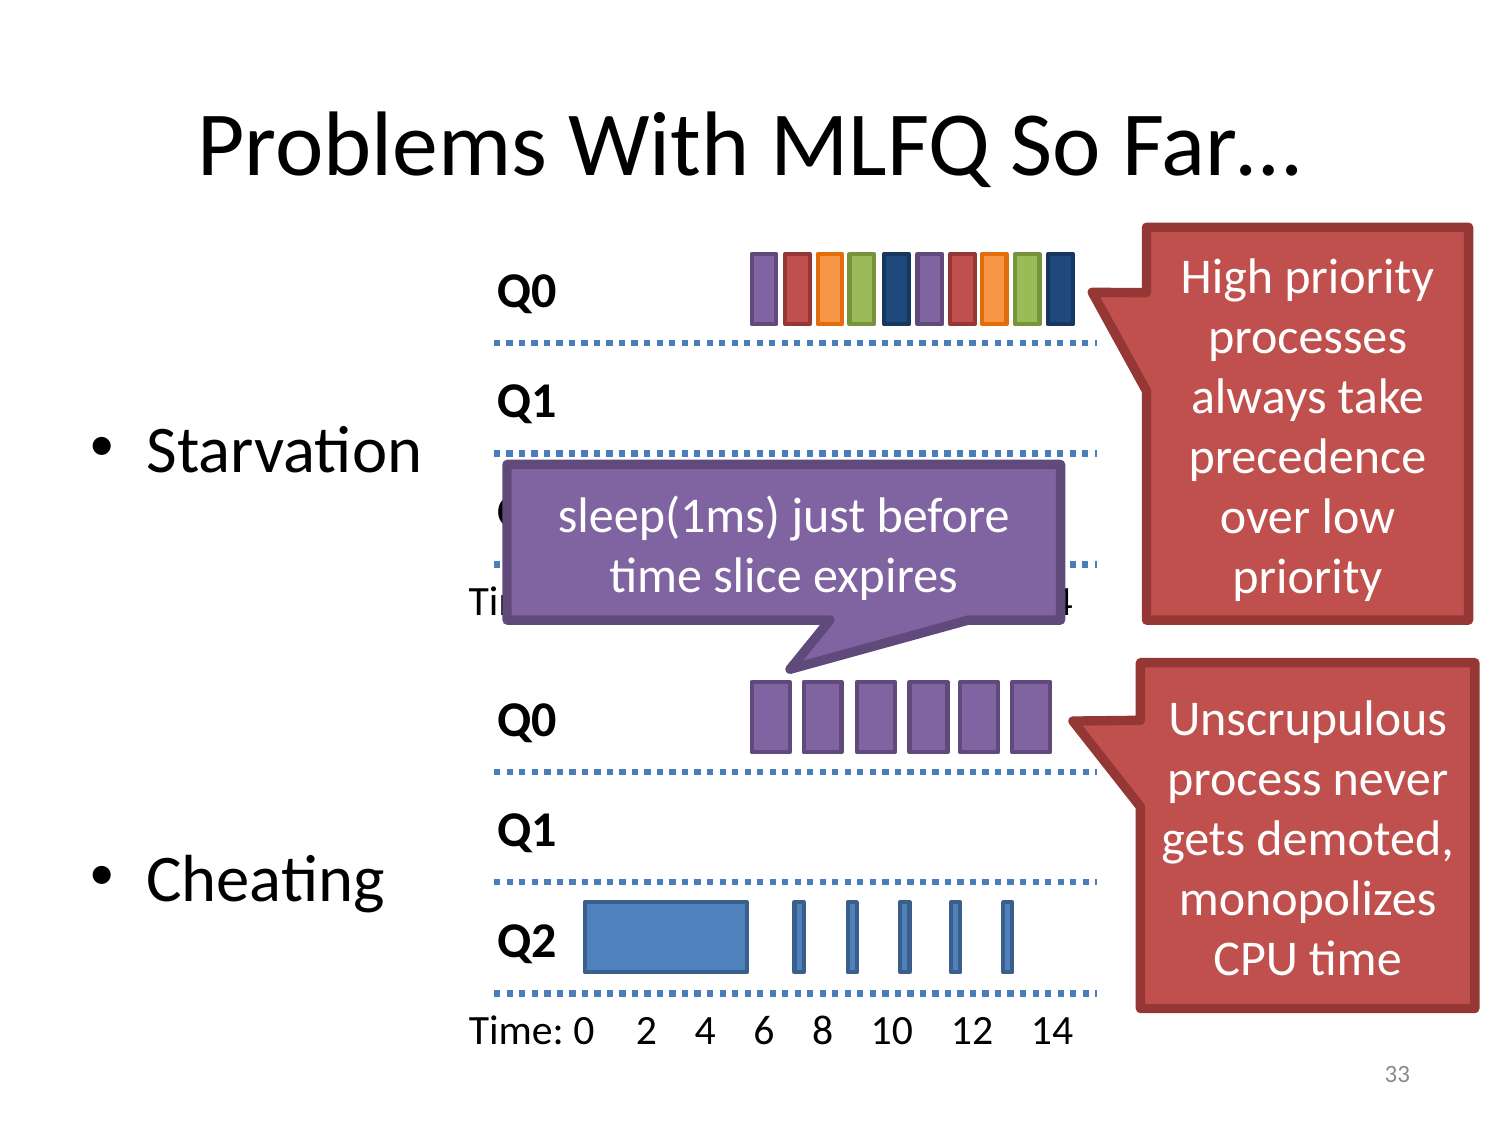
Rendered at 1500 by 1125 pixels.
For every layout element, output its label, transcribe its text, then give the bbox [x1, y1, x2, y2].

title Problems With MLFQ So Far… [75, 45, 1425, 233]
text_box Cheating [74, 826, 447, 938]
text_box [452, 250, 1098, 633]
text_box High priority processes always take precedence over low priority [1102, 225, 1471, 623]
list Starvation [75, 398, 447, 509]
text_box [453, 679, 1098, 1062]
slide_number 33 [1074, 1042, 1425, 1103]
text_box Unscrupulous process never gets demoted, monopolizes CPU time [1102, 660, 1477, 1011]
text_box sleep(1ms) just before time slice expires [788, 641, 901, 672]
